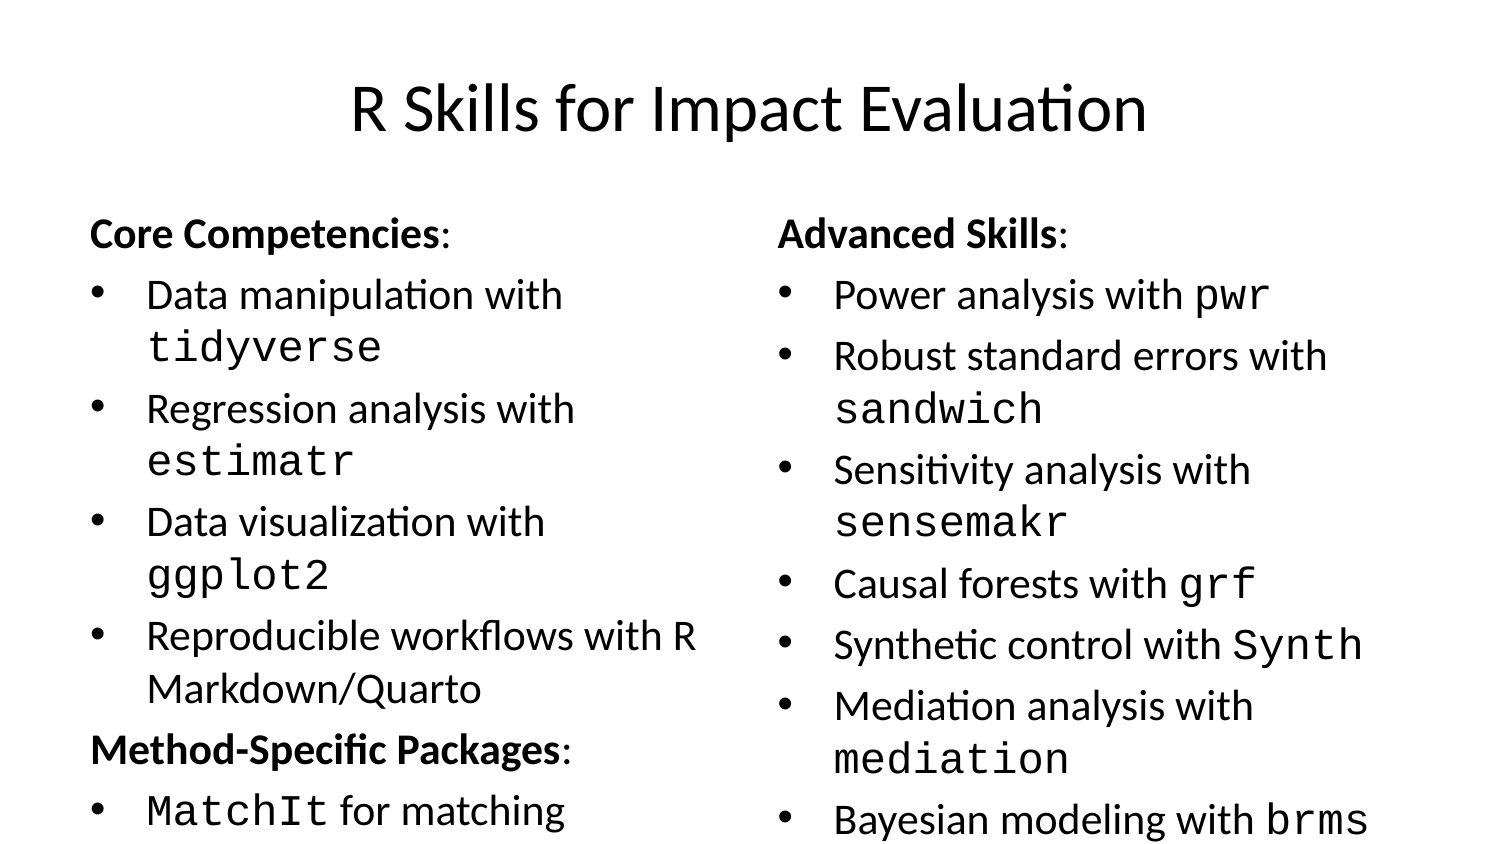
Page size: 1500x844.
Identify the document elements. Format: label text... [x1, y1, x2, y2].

list Core Competencies: Data manipulation with tidyverse Regression analysis with estimatr Data visualization with ggplot2 Reproducible workflows with R Markdown/Quarto Method-Specific Packages: MatchIt for matching rdrobust for RDD AER and ivpack for IV did and fixest for DiD [75, 196, 738, 754]
list Advanced Skills: Power analysis with pwr Robust standard errors with sandwich Sensitivity analysis with sensemakr Causal forests with grf Synthetic control with Synth Mediation analysis with mediation Bayesian modeling with brms Interactive apps with shiny [762, 196, 1425, 754]
title R Skills for Impact Evaluation [75, 33, 1425, 175]
